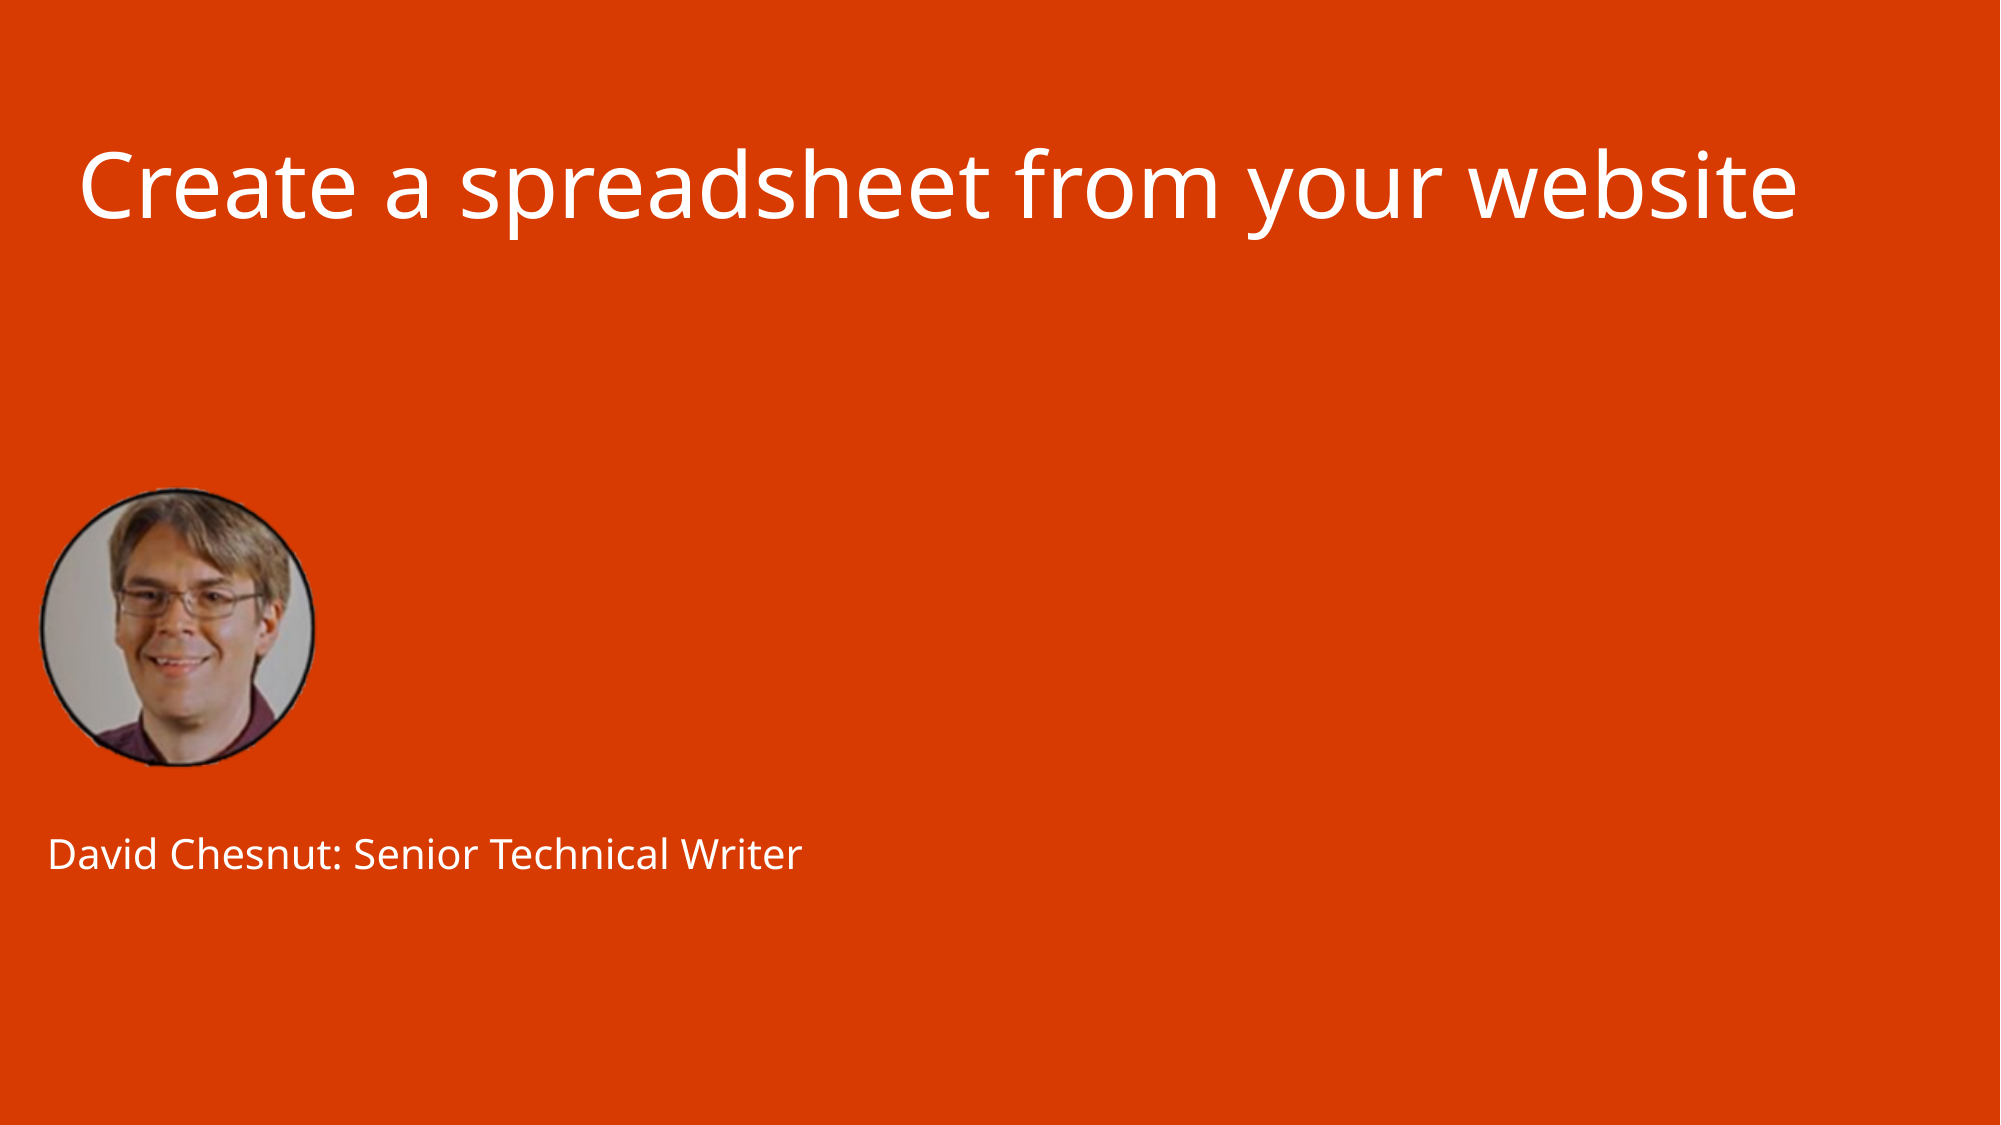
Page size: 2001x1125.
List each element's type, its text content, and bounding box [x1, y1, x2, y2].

picture [31, 476, 326, 775]
list Create a spreadsheet from your website [77, 138, 1900, 280]
text_box David Chesnut: Senior Technical Writer [31, 820, 1915, 936]
